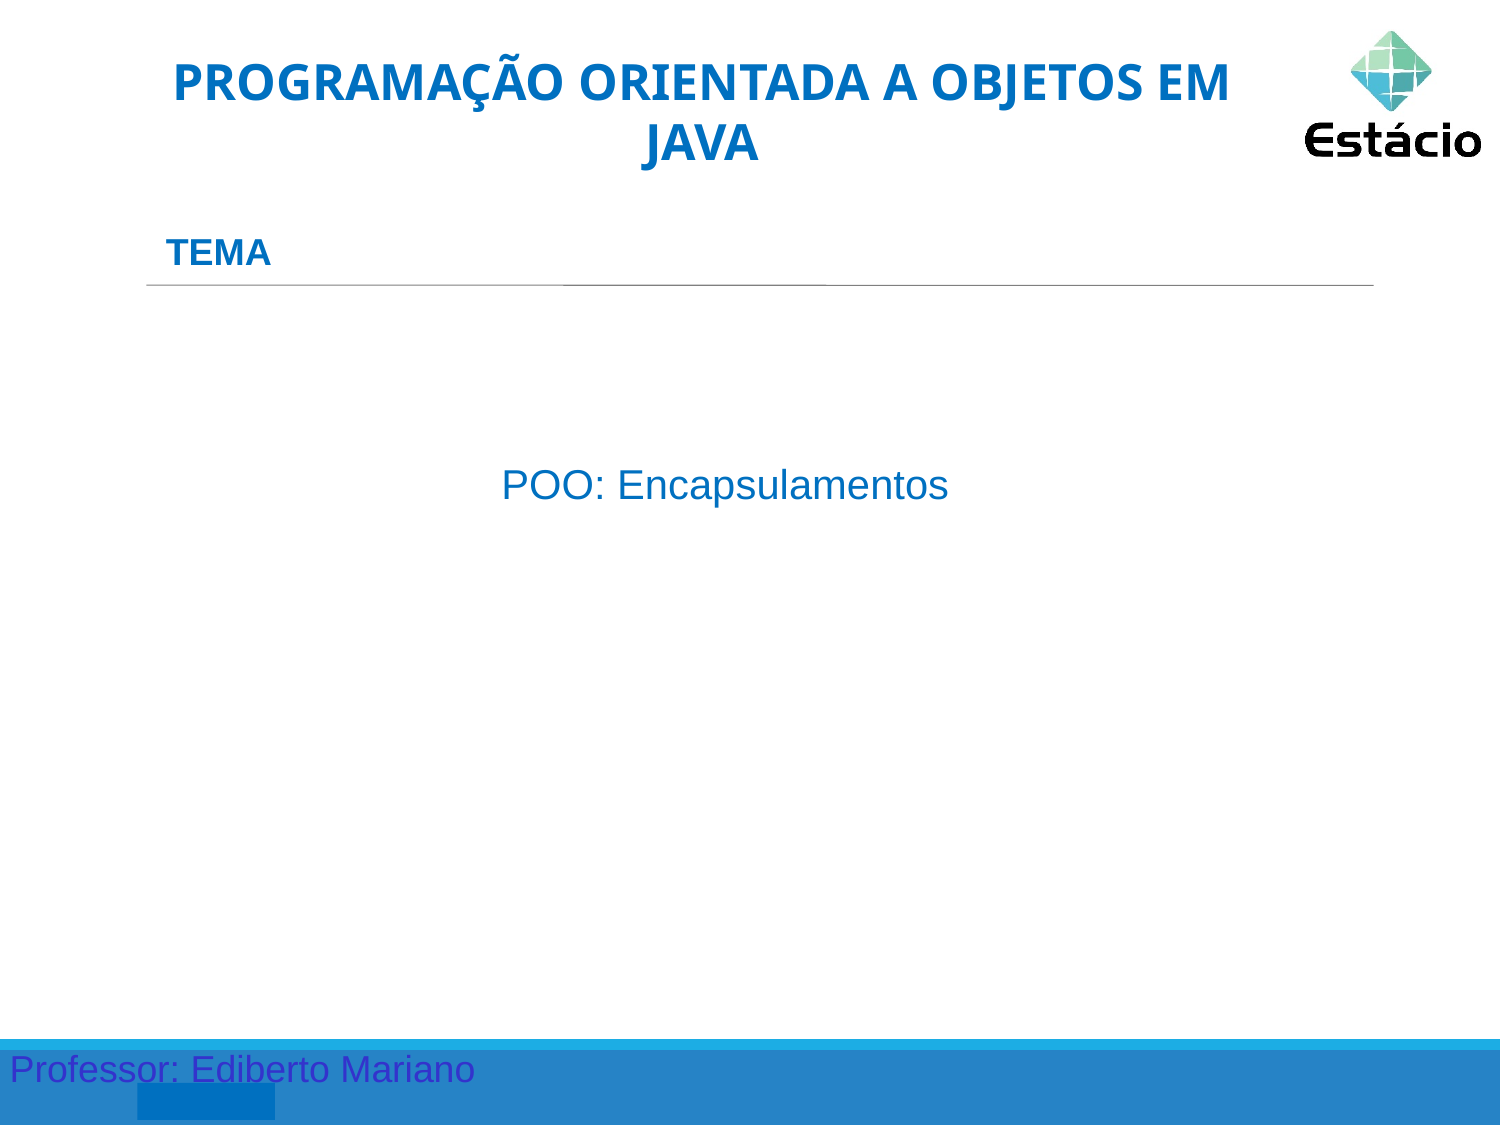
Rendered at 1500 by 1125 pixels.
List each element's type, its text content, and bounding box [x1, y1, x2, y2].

text_box PROGRAMAÇÃO ORIENTADA A OBJETOS EM JAVA [155, 99, 1250, 179]
picture [1305, 29, 1481, 157]
text_box POO: Encapsulamentos [74, 450, 1375, 516]
text_box TEMA [149, 219, 1450, 281]
